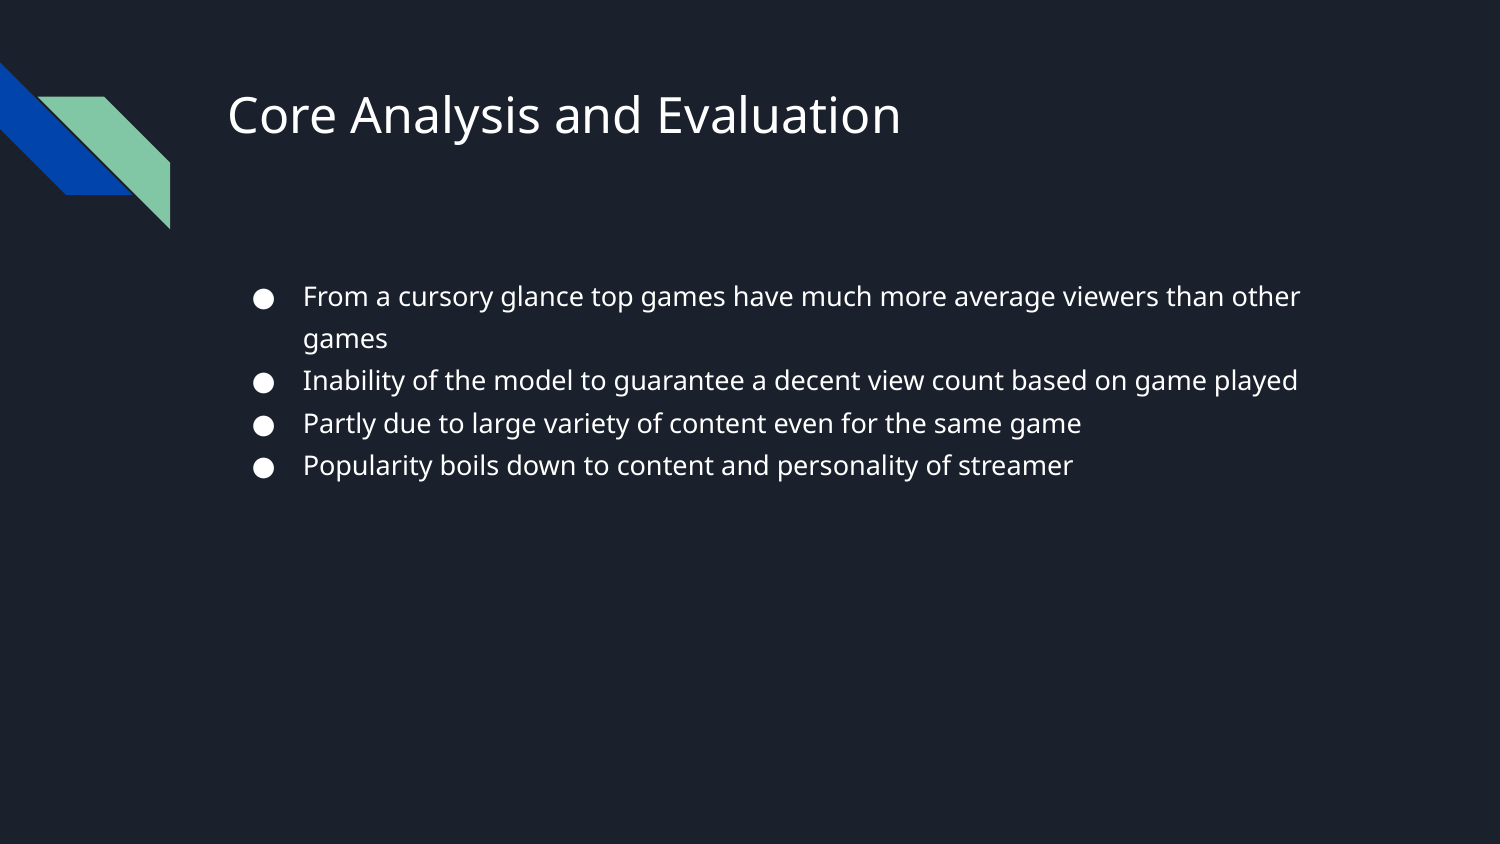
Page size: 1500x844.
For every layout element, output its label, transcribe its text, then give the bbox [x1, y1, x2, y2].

title Core Analysis and Evaluation [212, 64, 1368, 215]
list From a cursory glance top games have much more average viewers than other games Inability of the model to guarantee a decent view count based on game played Partly due to large variety of content even for the same game Popularity boils down to content and personality of streamer [212, 257, 1368, 735]
